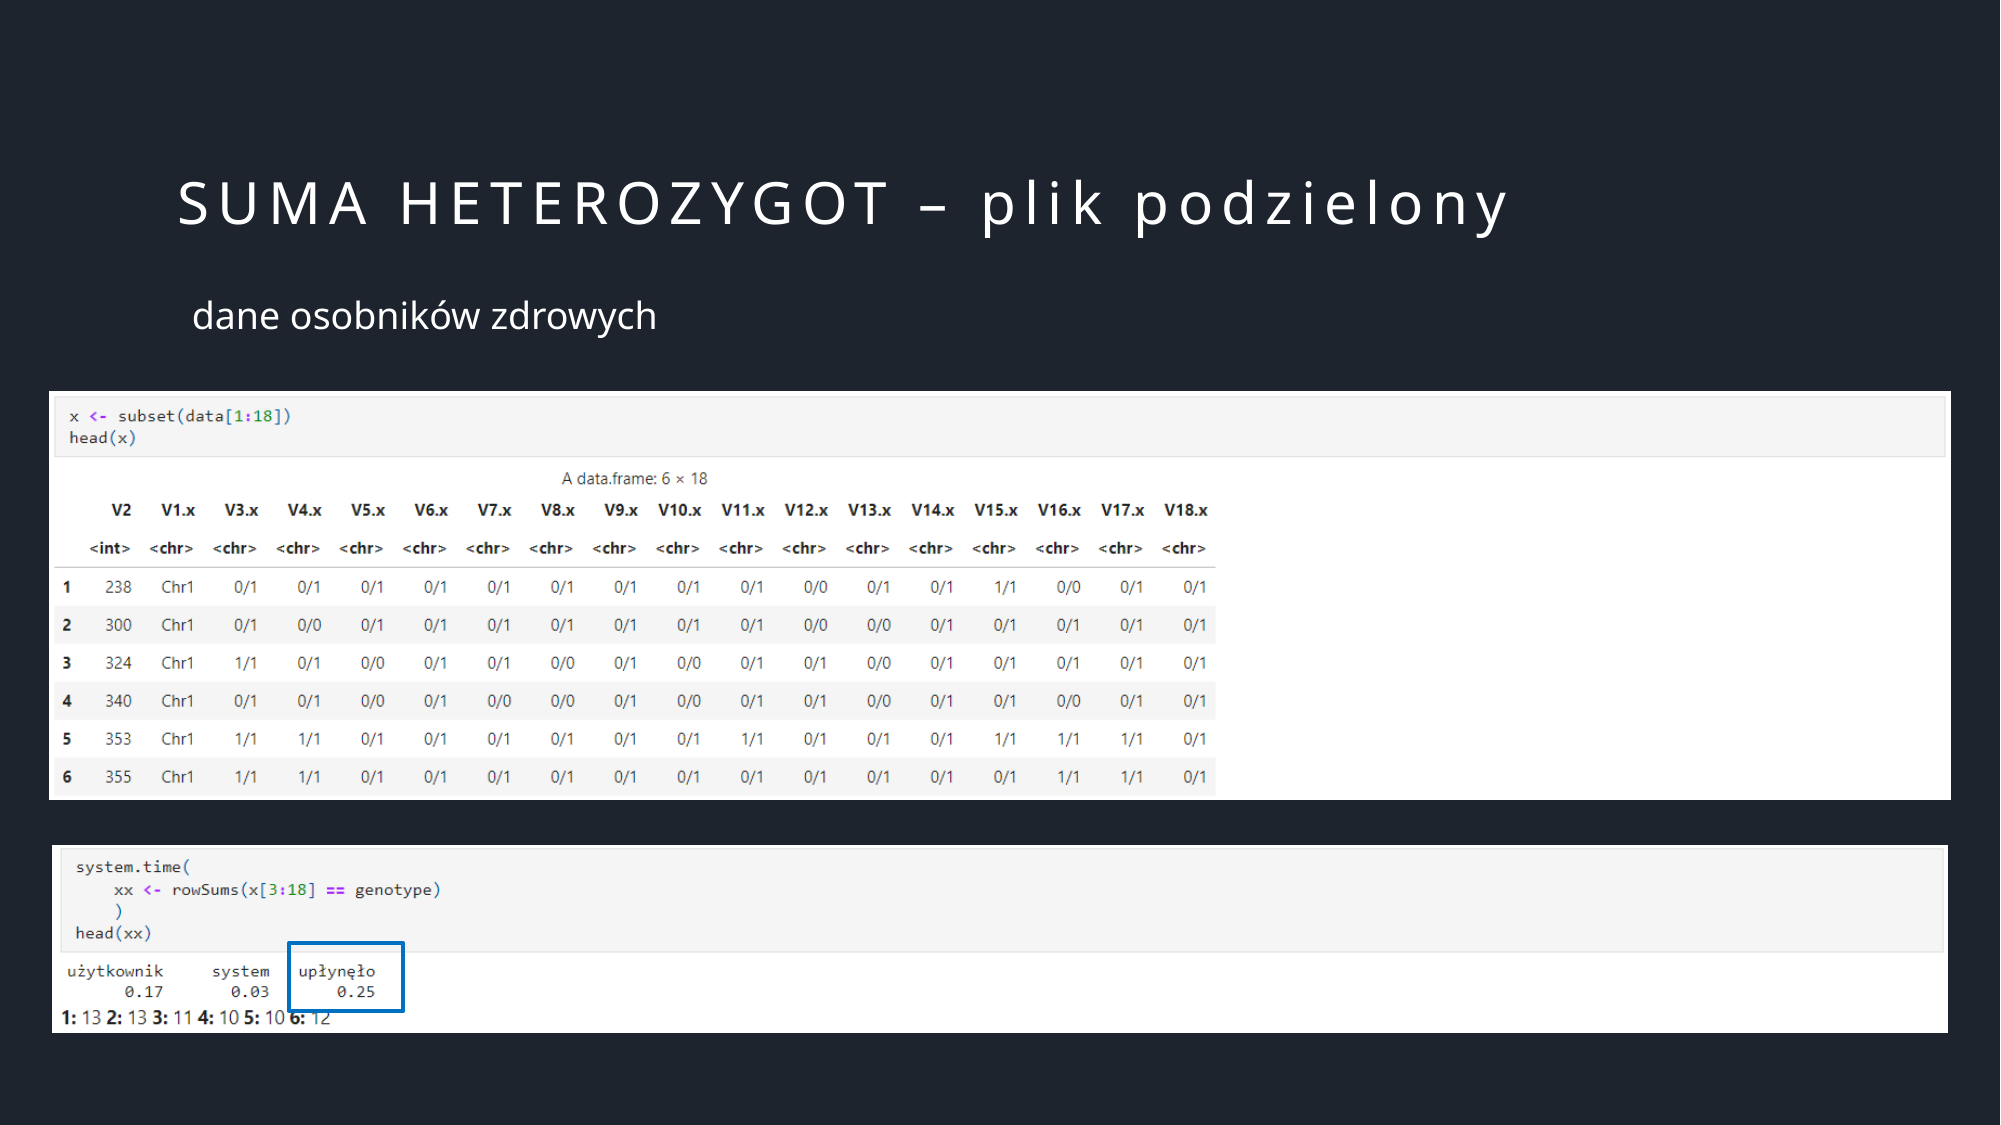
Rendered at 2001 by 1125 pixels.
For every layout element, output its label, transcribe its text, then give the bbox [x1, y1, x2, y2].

picture [52, 845, 1948, 1033]
title SUMA HETEROZYGOT – plik podzielony [177, 165, 1822, 274]
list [49, 391, 1951, 800]
text_box dane osobników zdrowych [177, 284, 1347, 344]
